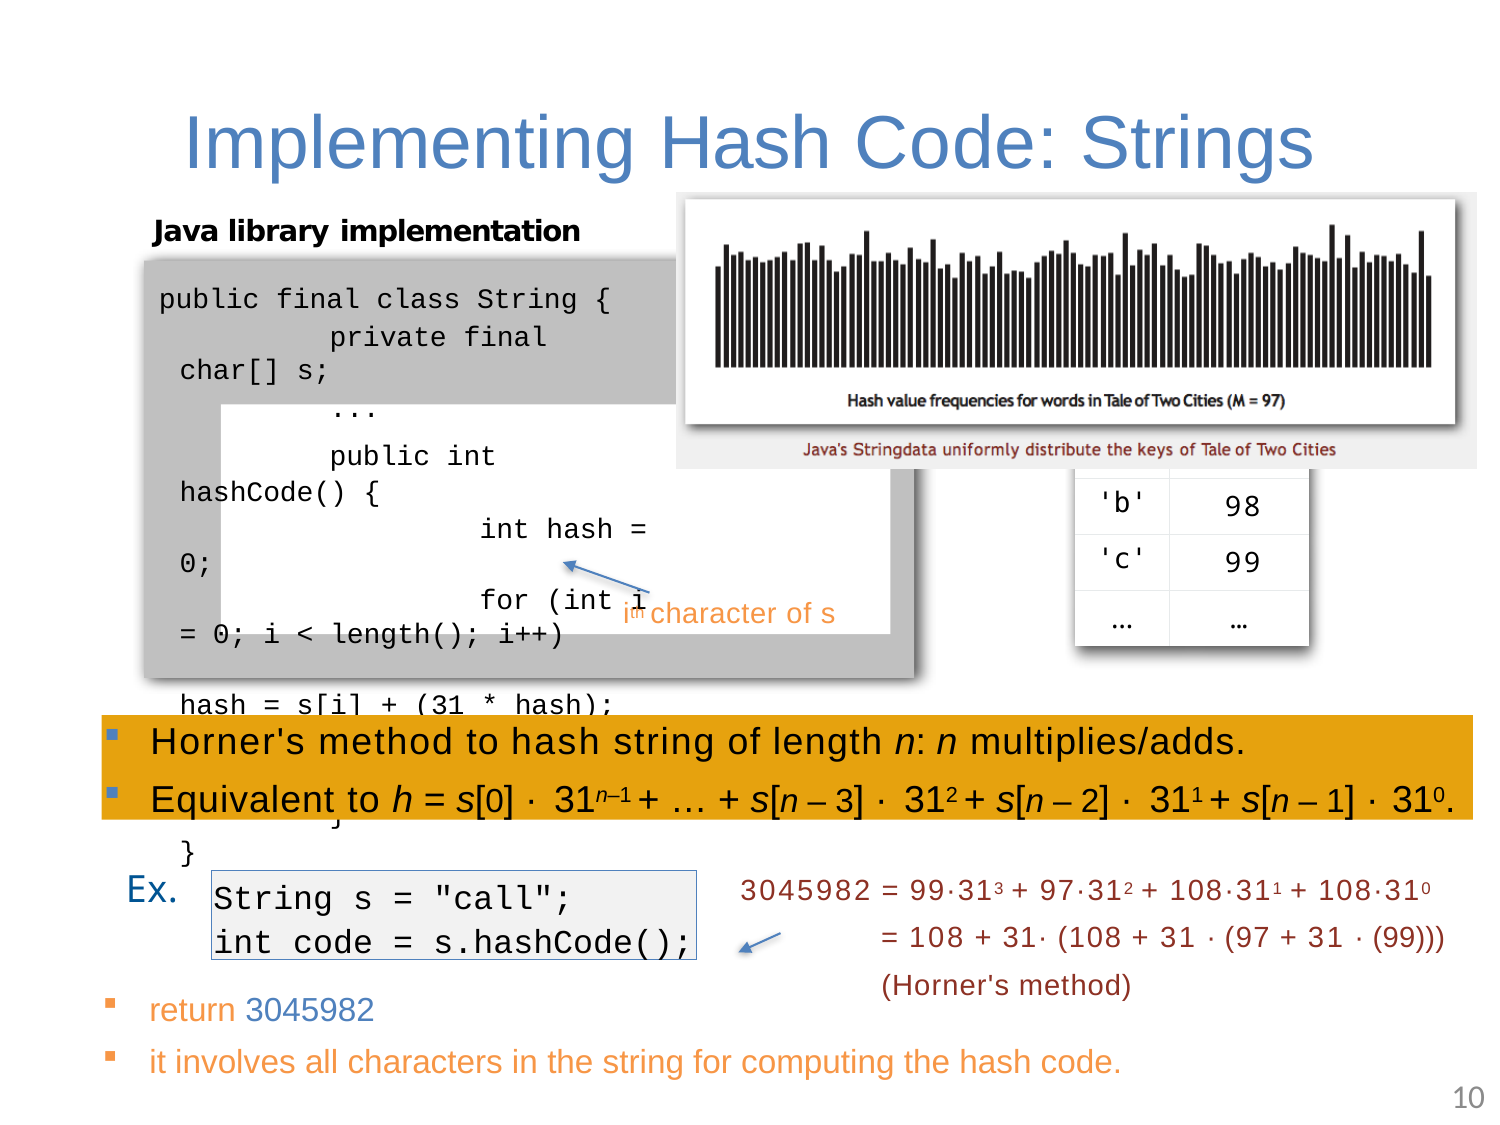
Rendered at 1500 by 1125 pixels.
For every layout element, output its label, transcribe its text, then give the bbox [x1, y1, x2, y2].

table_cell ... [1170, 591, 1309, 646]
text_box Java library implementation [136, 204, 597, 248]
text_box Ex. [123, 862, 194, 910]
table_cell 'c' [1075, 535, 1169, 590]
text_box return 3045982 it involves all characters in the string for computing the hash code. [87, 980, 1256, 1088]
table_cell 99 [1170, 535, 1309, 590]
text_box [1065, 477, 1327, 672]
table_cell 'b' [1075, 479, 1169, 534]
text_box String s = "call"; int code = s.hashCode(); [211, 870, 697, 960]
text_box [132, 249, 937, 694]
table_cell … [1075, 591, 1169, 646]
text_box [738, 932, 781, 953]
picture [675, 192, 1477, 469]
title Implementing Hash Code: Strings [75, 45, 1425, 233]
table_cell 98 [1170, 479, 1309, 534]
text_box 10 [1406, 1065, 1500, 1125]
text_box 3045982 = 99·313 + 97·312 + 108·311 + 108·310 = 108 + 31· (108 + 31 · (97 + 31 · (99))) (Horner's method) [738, 862, 1467, 1001]
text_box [562, 561, 650, 593]
text_box Horner's method to hash string of length n: n multiplies/adds. Equivalent to h = s[0] · 31n–1 + … + s[n – 3] · 312 + s[n – 2] · 311 + s[n – 1] · 310. [101, 715, 1473, 820]
